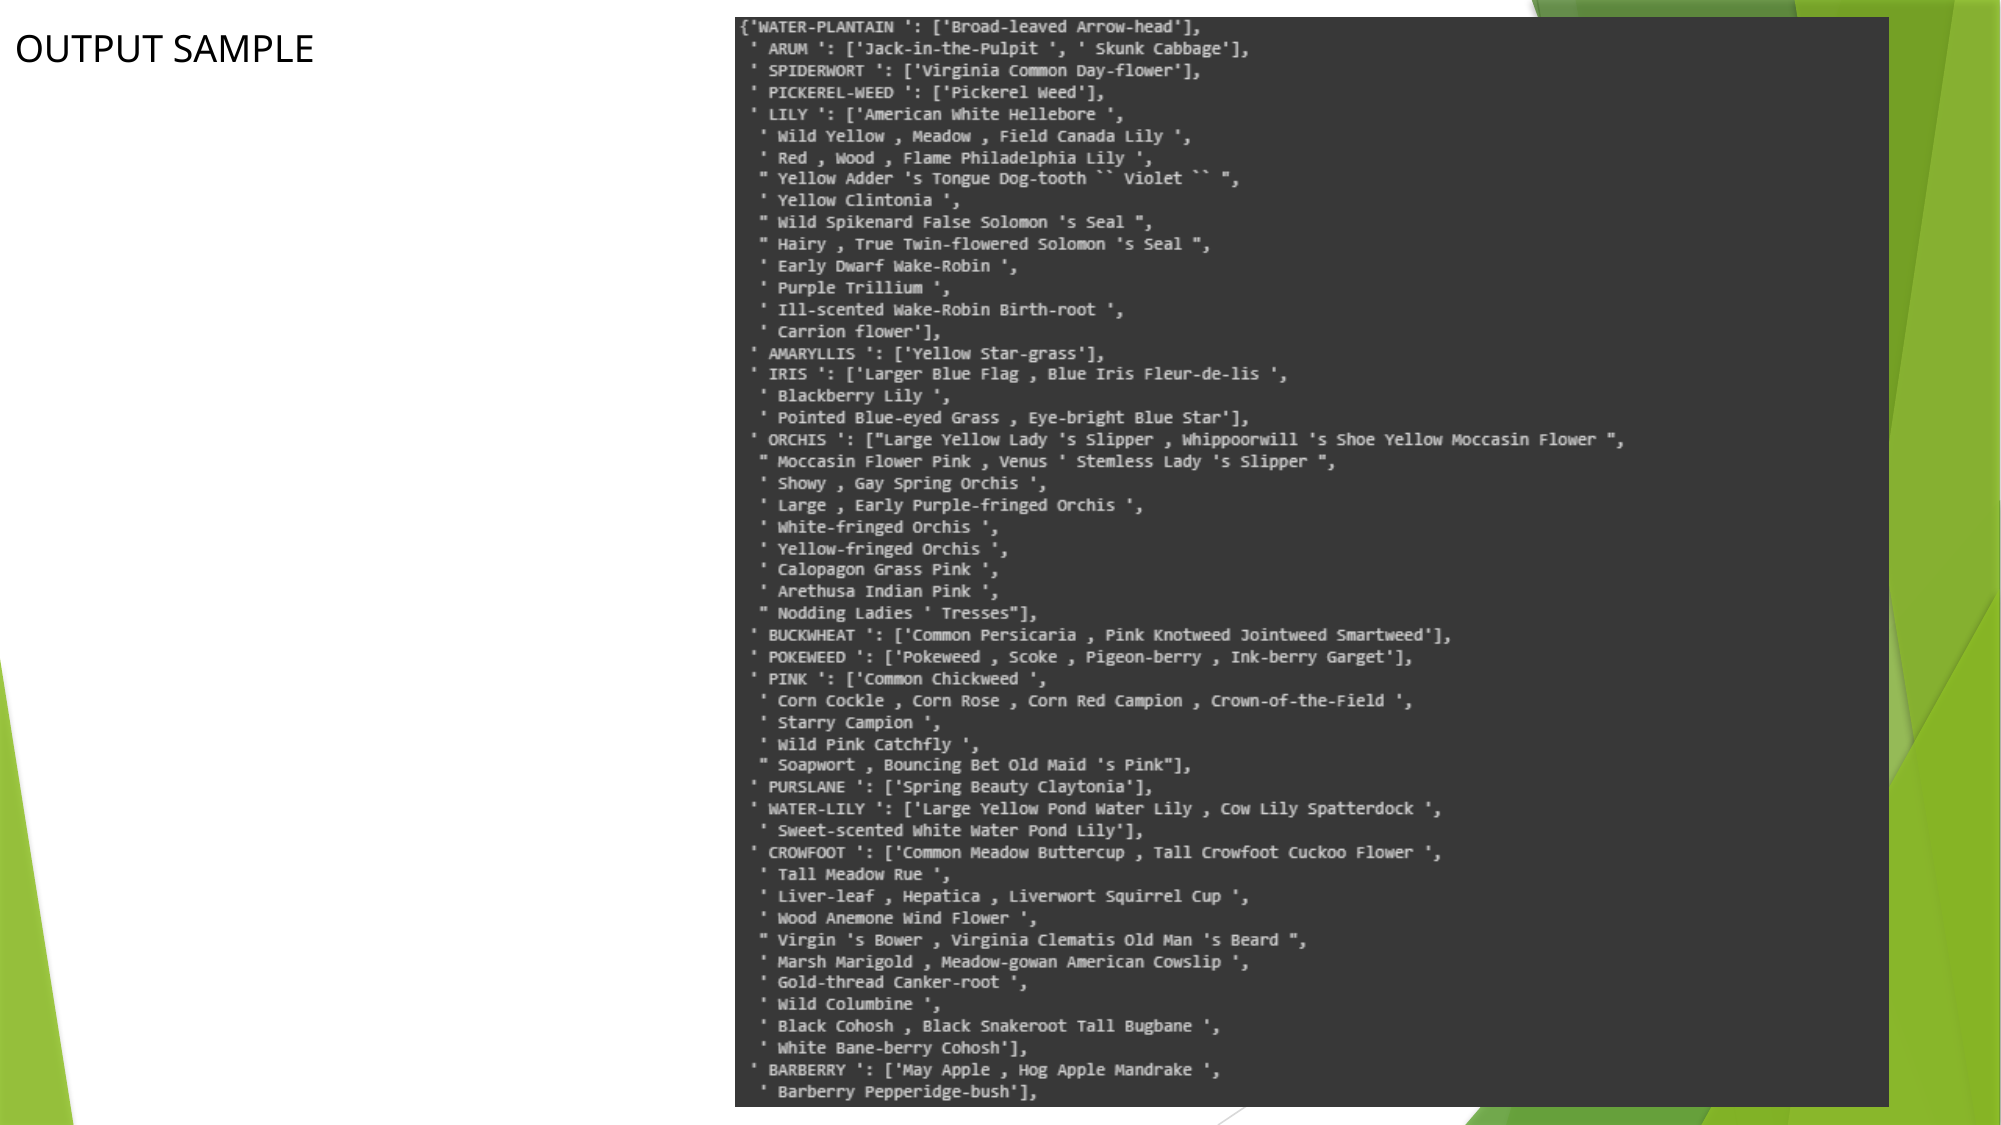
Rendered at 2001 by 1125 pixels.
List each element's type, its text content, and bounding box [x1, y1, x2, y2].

picture [735, 17, 1890, 1108]
text_box OUTPUT SAMPLE [0, 17, 518, 78]
